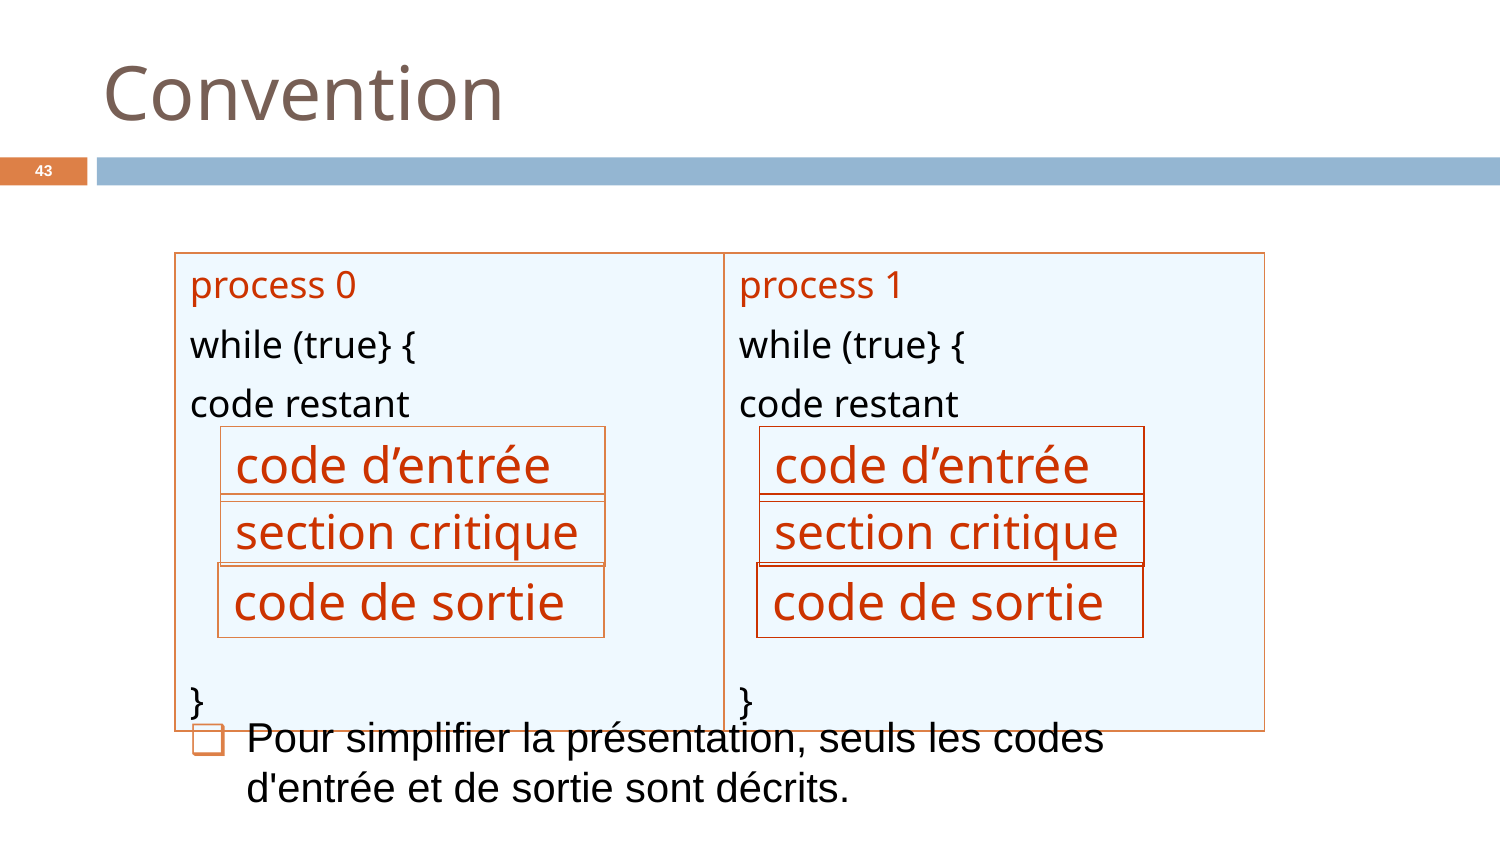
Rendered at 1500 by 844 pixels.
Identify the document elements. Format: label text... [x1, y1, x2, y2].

text_box ‹#› [0, 156, 88, 187]
table_header process 1 while (true} { code restant } [725, 254, 1264, 730]
text_box code d’entrée [220, 426, 606, 493]
table_header process 0 while (true} { code restant } [176, 254, 723, 703]
text_box code de sortie [218, 562, 605, 638]
title Convention [87, 21, 1363, 160]
text_box section critique [220, 493, 606, 567]
text_box section critique [759, 493, 1145, 567]
text_box code d’entrée [759, 426, 1145, 493]
text_box code de sortie [757, 562, 1144, 638]
text_box Pour simplifier la présentation, seuls les codes d'entrée et de sortie sont décrits. [174, 703, 1263, 819]
